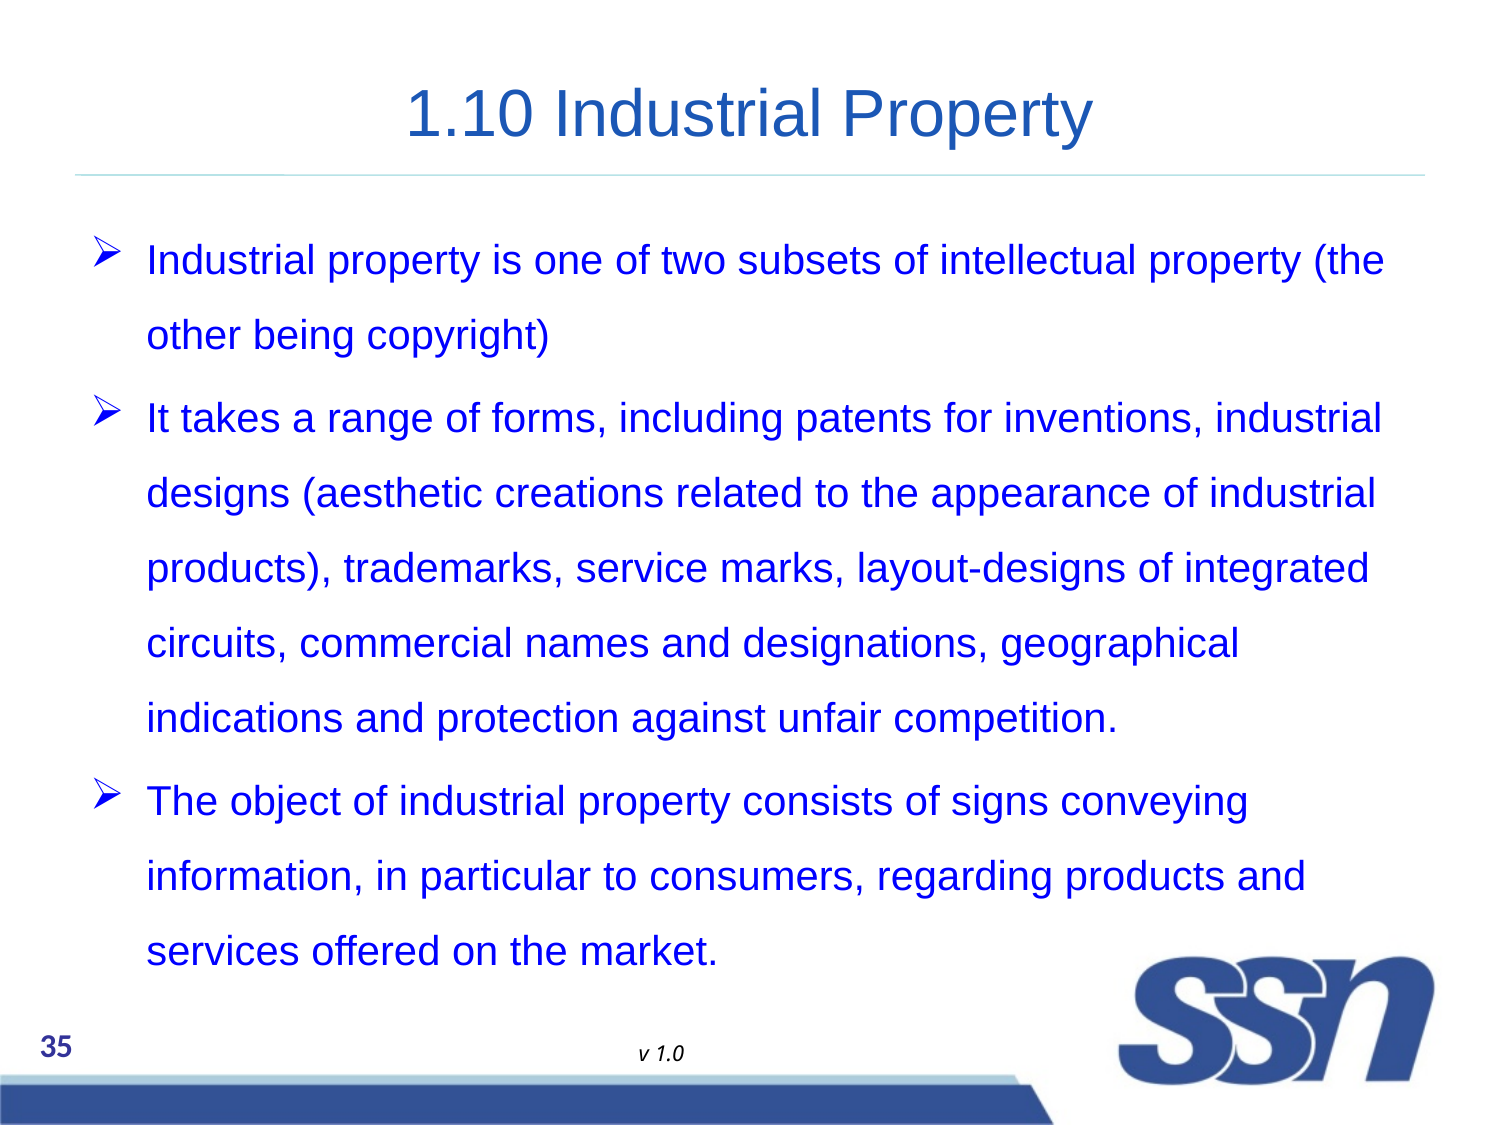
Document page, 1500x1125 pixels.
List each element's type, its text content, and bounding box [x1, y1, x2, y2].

list Industrial property is one of two subsets of intellectual property (the other being copyright) It takes a range of forms, including patents for inventions, industrial designs (aesthetic creations related to the appearance of industrial products), trademarks, service marks, layout-designs of integrated circuits, commercial names and designations, geographical indications and protection against unfair competition. The object of industrial property consists of signs conveying information, in particular to consumers, regarding products and services offered on the market. [75, 200, 1425, 1005]
picture [0, 913, 1500, 1125]
title 1.10 Industrial Property [75, 45, 1425, 175]
